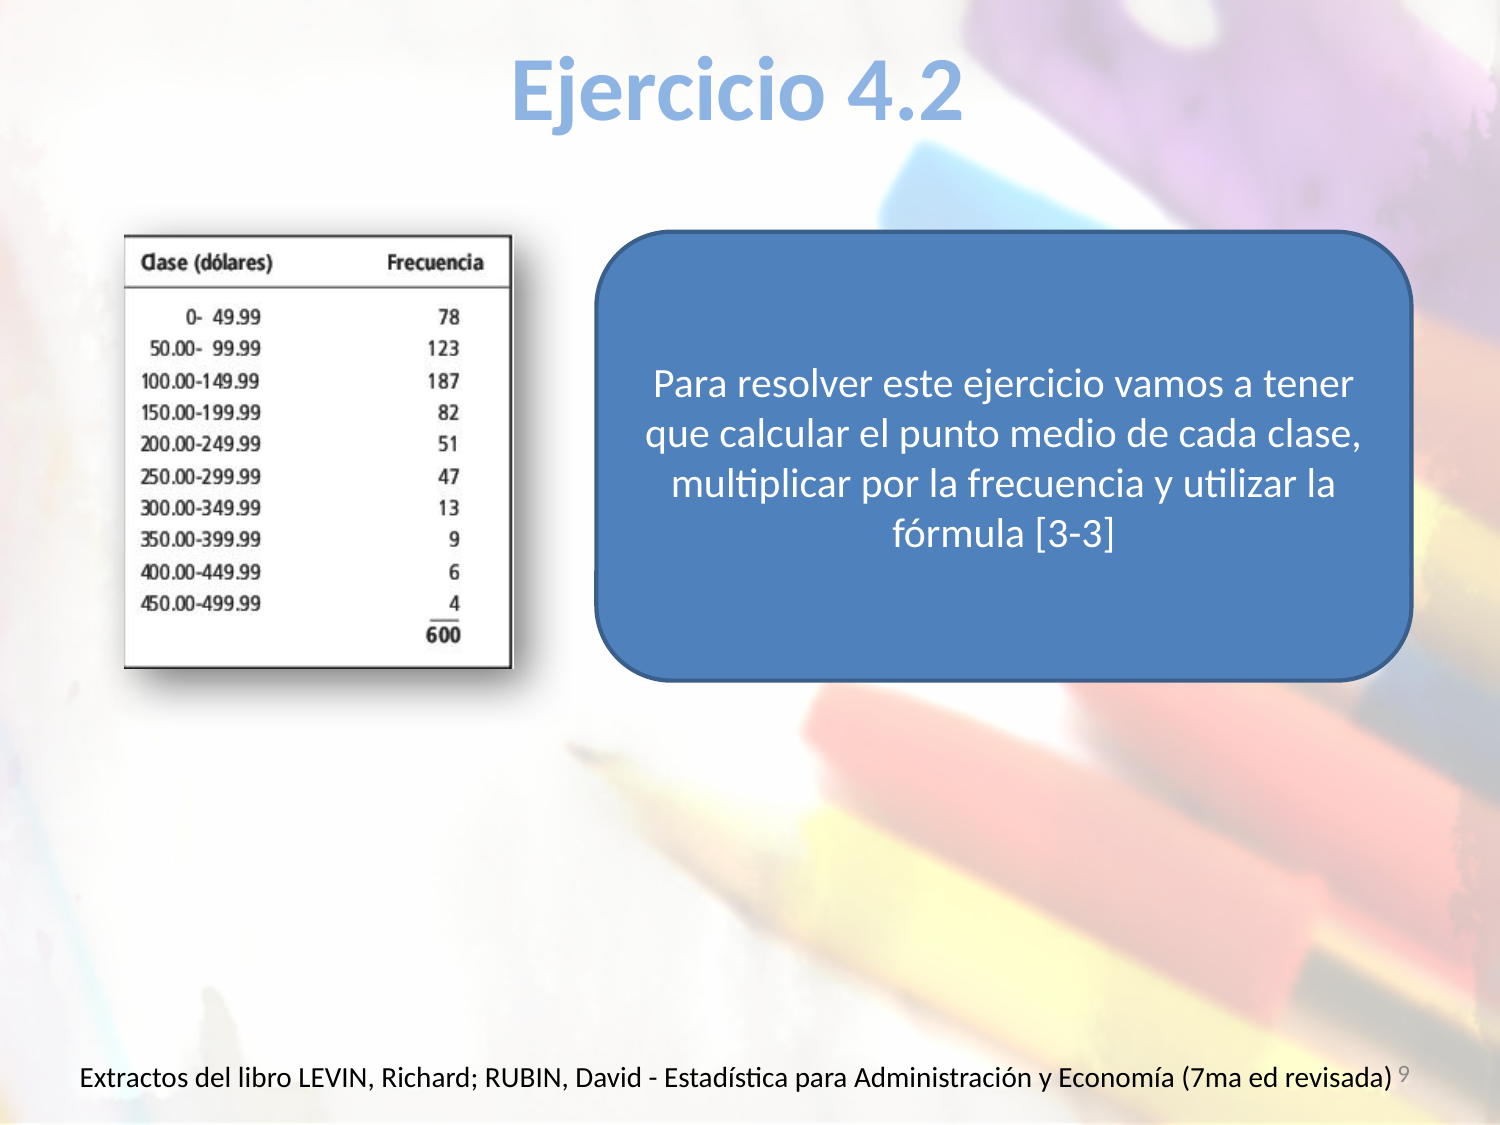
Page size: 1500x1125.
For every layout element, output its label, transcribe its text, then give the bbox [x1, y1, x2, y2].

text_box Extractos del libro LEVIN, Richard; RUBIN, David - Estadística para Administración y Economía (7ma ed revisada) [64, 1050, 1447, 1118]
slide_number 9 [1074, 1042, 1425, 1103]
picture [124, 234, 514, 670]
text_box Para resolver este ejercicio vamos a tener que calcular el punto medio de cada clase, multiplicar por la frecuencia y utilizar la fórmula [3-3] [594, 229, 1414, 683]
title Ejercicio 4.2 [64, 42, 1412, 126]
